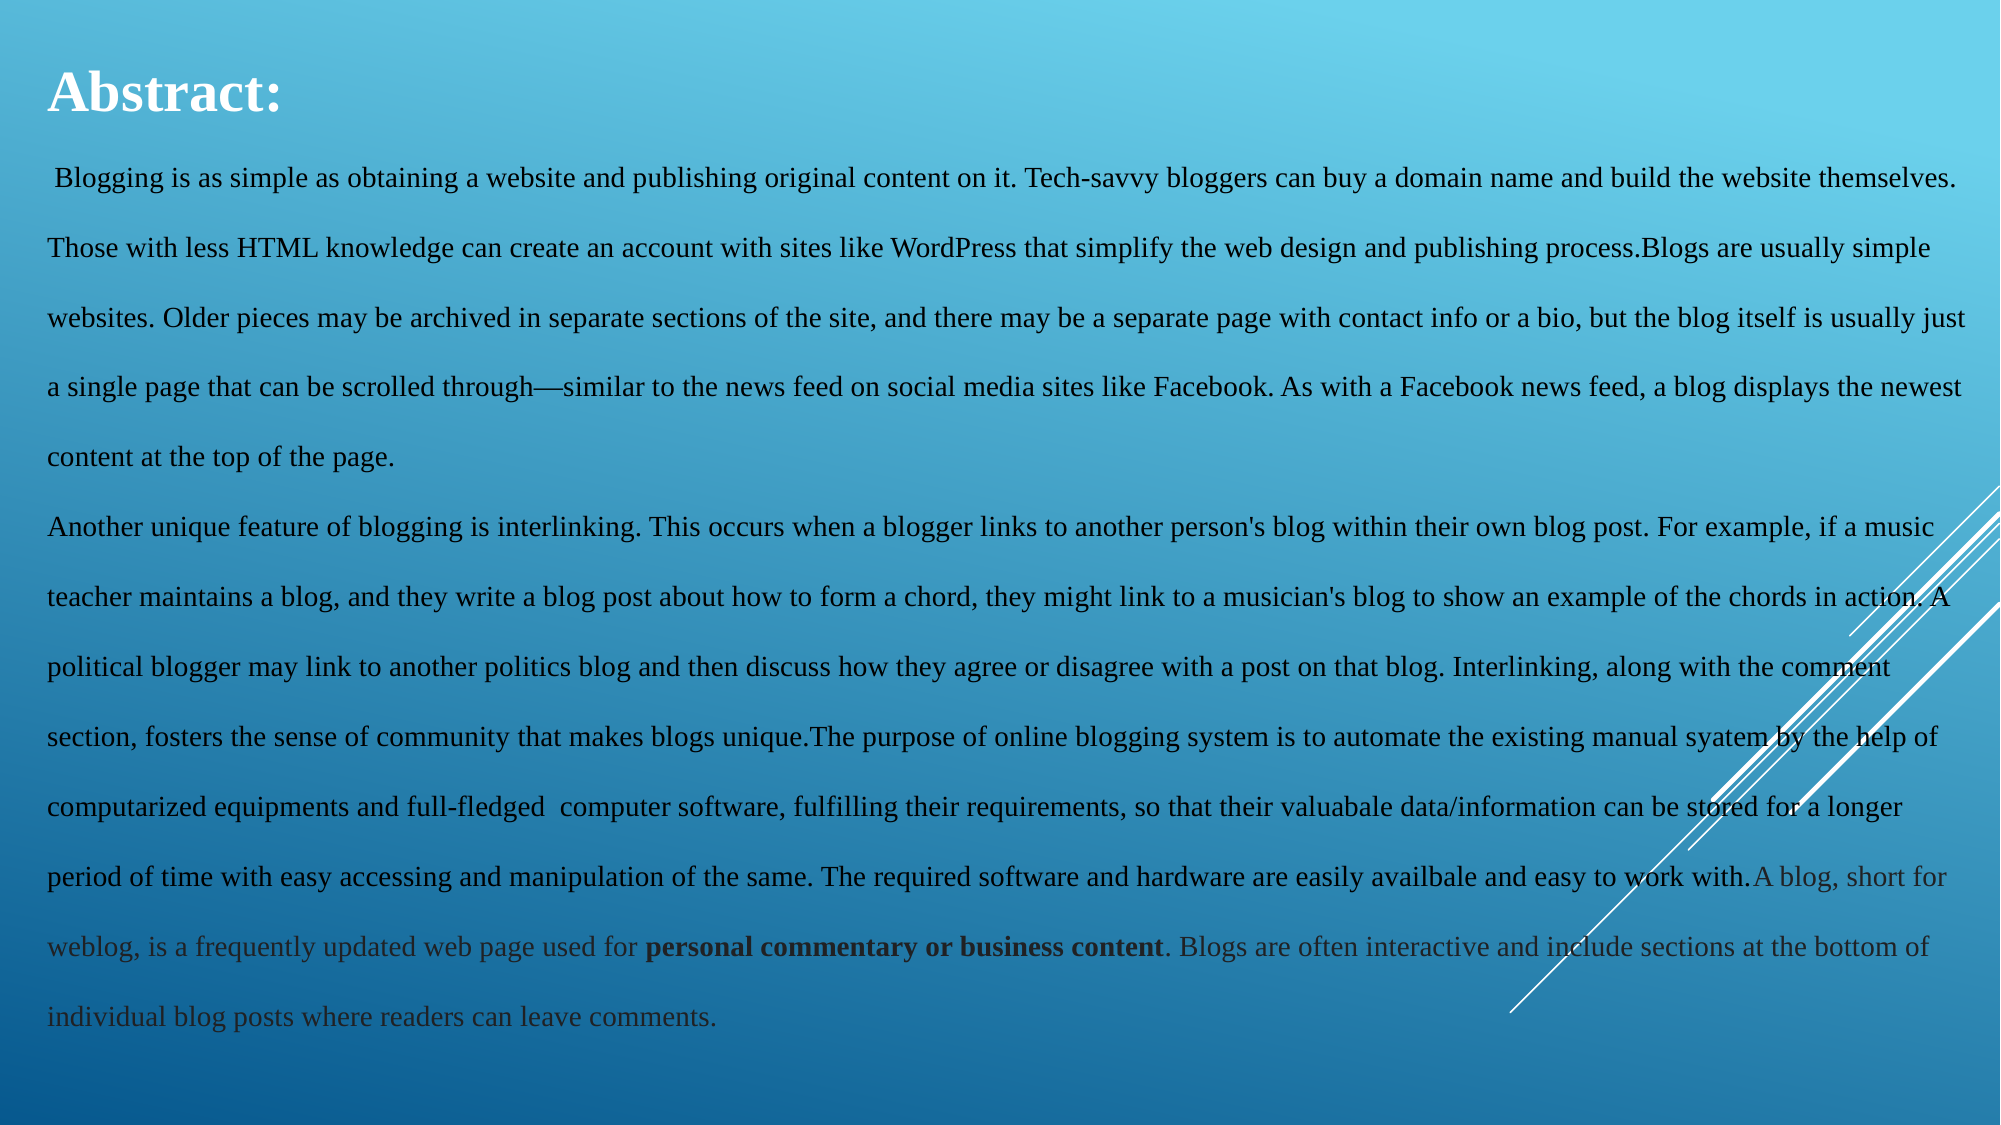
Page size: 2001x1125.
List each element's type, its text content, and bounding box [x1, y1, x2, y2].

text_box Abstract: Blogging is as simple as obtaining a website and publishing original content on it. Tech-savvy bloggers can buy a domain name and build the website themselves. Those with less HTML knowledge can create an account with sites like WordPress that simplify the web design and publishing process.Blogs are usually simple websites. Older pieces may be archived in separate sections of the site, and there may be a separate page with contact info or a bio, but the blog itself is usually just a single page that can be scrolled through—similar to the news feed on social media sites like Facebook. As with a Facebook news feed, a blog displays the newest content at the top of the page. Another unique feature of blogging is interlinking. This occurs when a blogger links to another person's blog within their own blog post. For example, if a music teacher maintains a blog, and they write a blog post about how to form a chord, they might link to a musician's blog to show an example of the chords in action. A political blogger may link to another politics blog and then discuss how they agree or disagree with a post on that blog. Interlinking, along with the comment section, fosters the sense of community that makes blogs unique.The purpose of online blogging system is to automate the existing manual syatem by the help of computarized equipments and full-fledged computer software, fulfilling their requirements, so that their valuabale data/information can be stored for a longer period of time with easy accessing and manipulation of the same. The required software and hardware are easily availbale and easy to work with.A blog, short for weblog, is a frequently updated web page used for personal commentary or business content. Blogs are often interactive and include sections at the bottom of individual blog posts where readers can leave comments. [32, 35, 2000, 1085]
